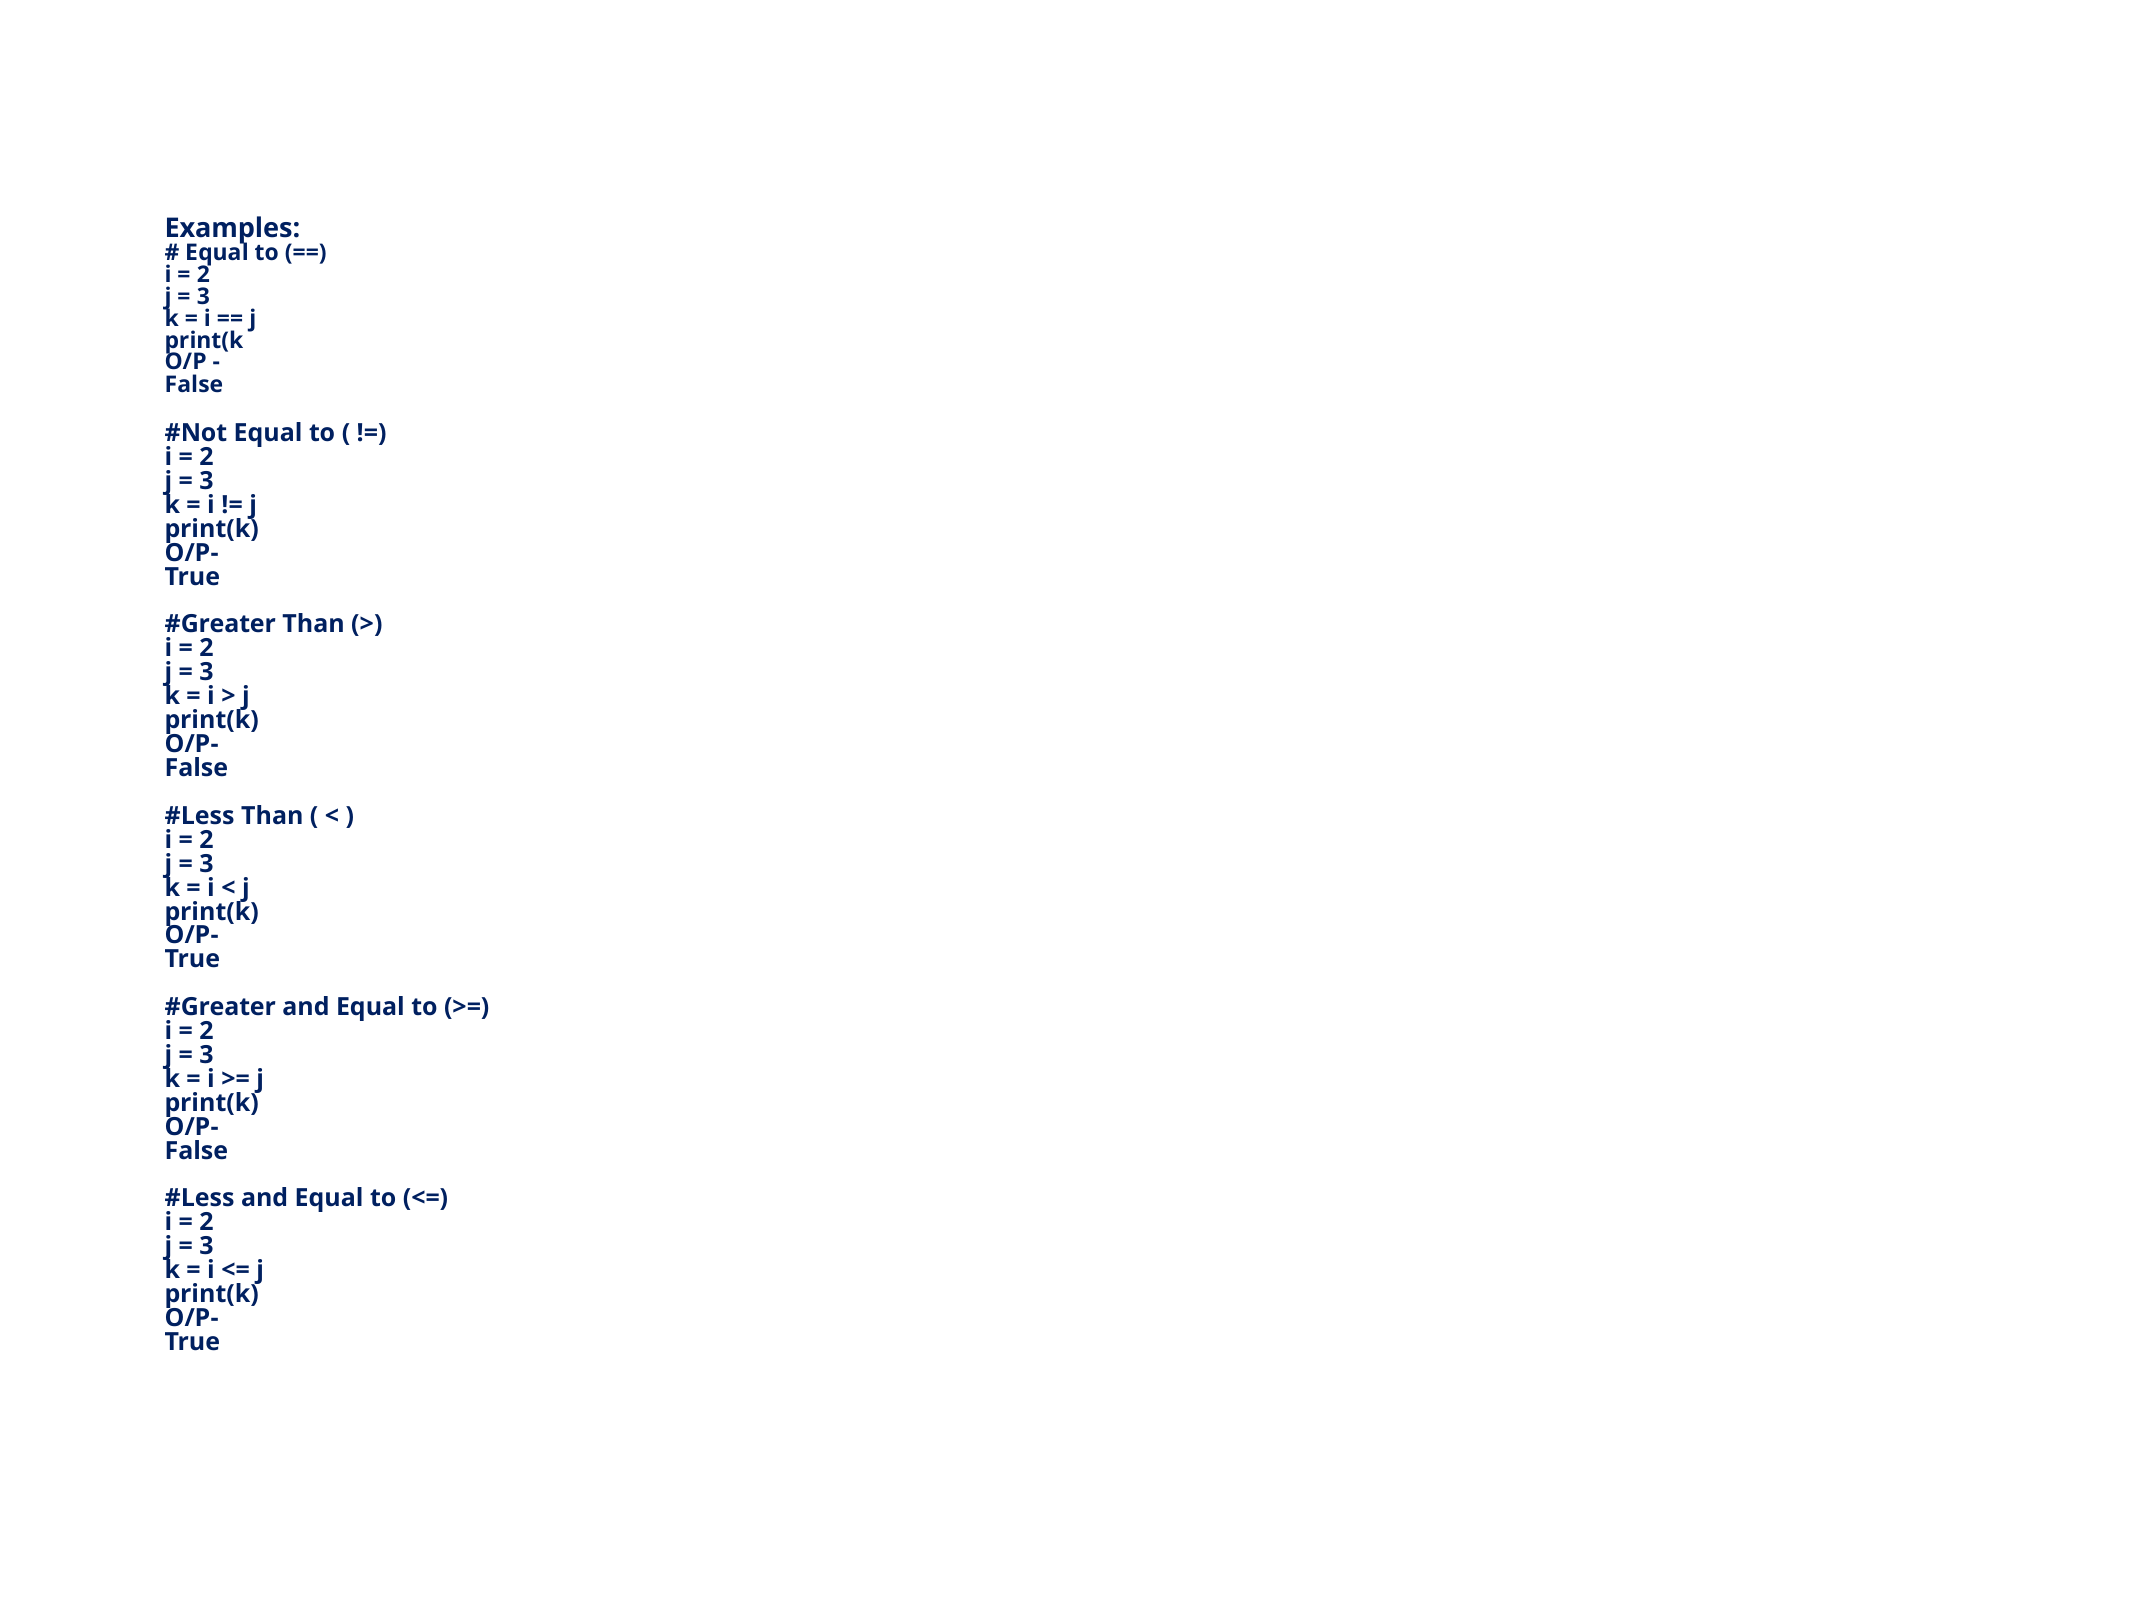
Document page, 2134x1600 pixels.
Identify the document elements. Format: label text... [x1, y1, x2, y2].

list Examples: # Equal to (==) i = 2 j = 3 k = i == j print(k O/P - False #Not Equal to ( !=) i = 2 j = 3 k = i != j print(k) O/P- True #Greater Than (>) i = 2 j = 3 k = i > j print(k) O/P- False #Less Than ( < ) i = 2 j = 3 k = i < j print(k) O/P- True #Greater and Equal to (>=) i = 2 j = 3 k = i >= j print(k) O/P- False #Less and Equal to (<=) i = 2 j = 3 k = i <= j print(k) O/P- True [155, 207, 1978, 1393]
